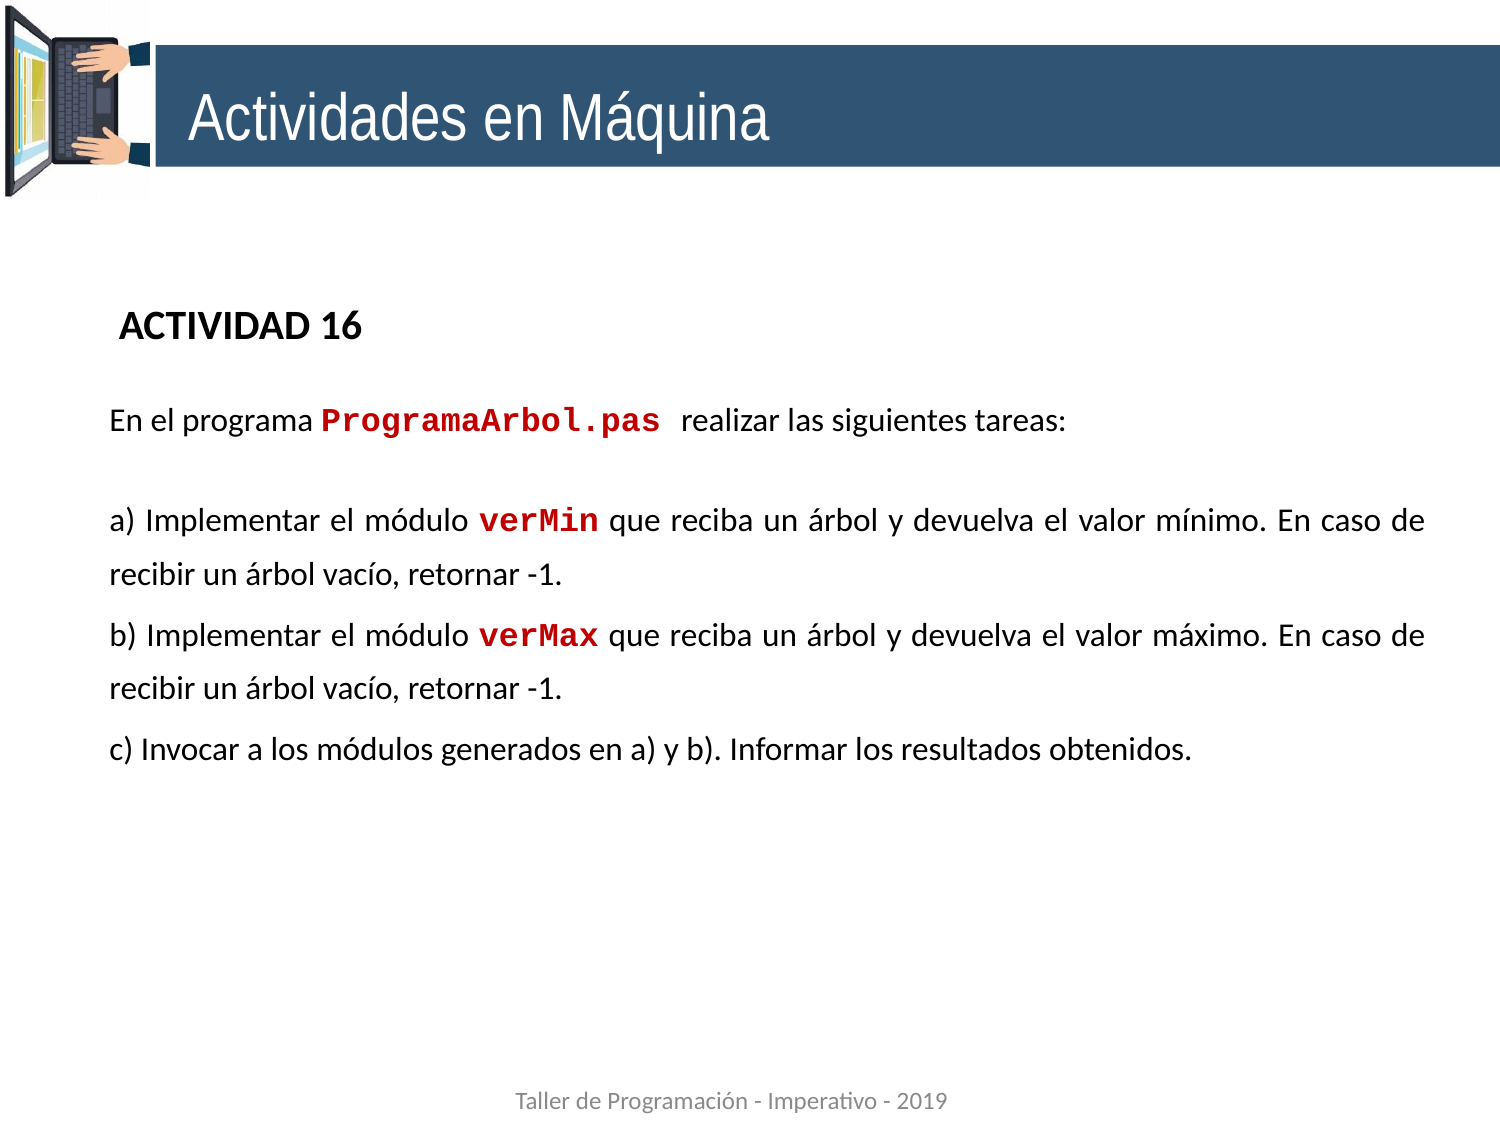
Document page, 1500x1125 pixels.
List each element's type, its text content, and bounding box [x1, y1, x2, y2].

picture [2, 0, 150, 201]
text_box [155, 44, 1500, 168]
footer Taller de Programación - Imperativo - 2019 [389, 1064, 1075, 1125]
text_box ACTIVIDAD 16 En el programa ProgramaArbol.pas realizar las siguientes tareas: a) Implementar el módulo verMin que reciba un árbol y devuelva el valor mínimo. En caso de recibir un árbol vacío, retornar -1. b) Implementar el módulo verMax que reciba un árbol y devuelva el valor máximo. En caso de recibir un árbol vacío, retornar -1. c) Invocar a los módulos generados en a) y b). Informar los resultados obtenidos. [94, 290, 1442, 851]
text_box Actividades en Máquina [173, 60, 792, 139]
